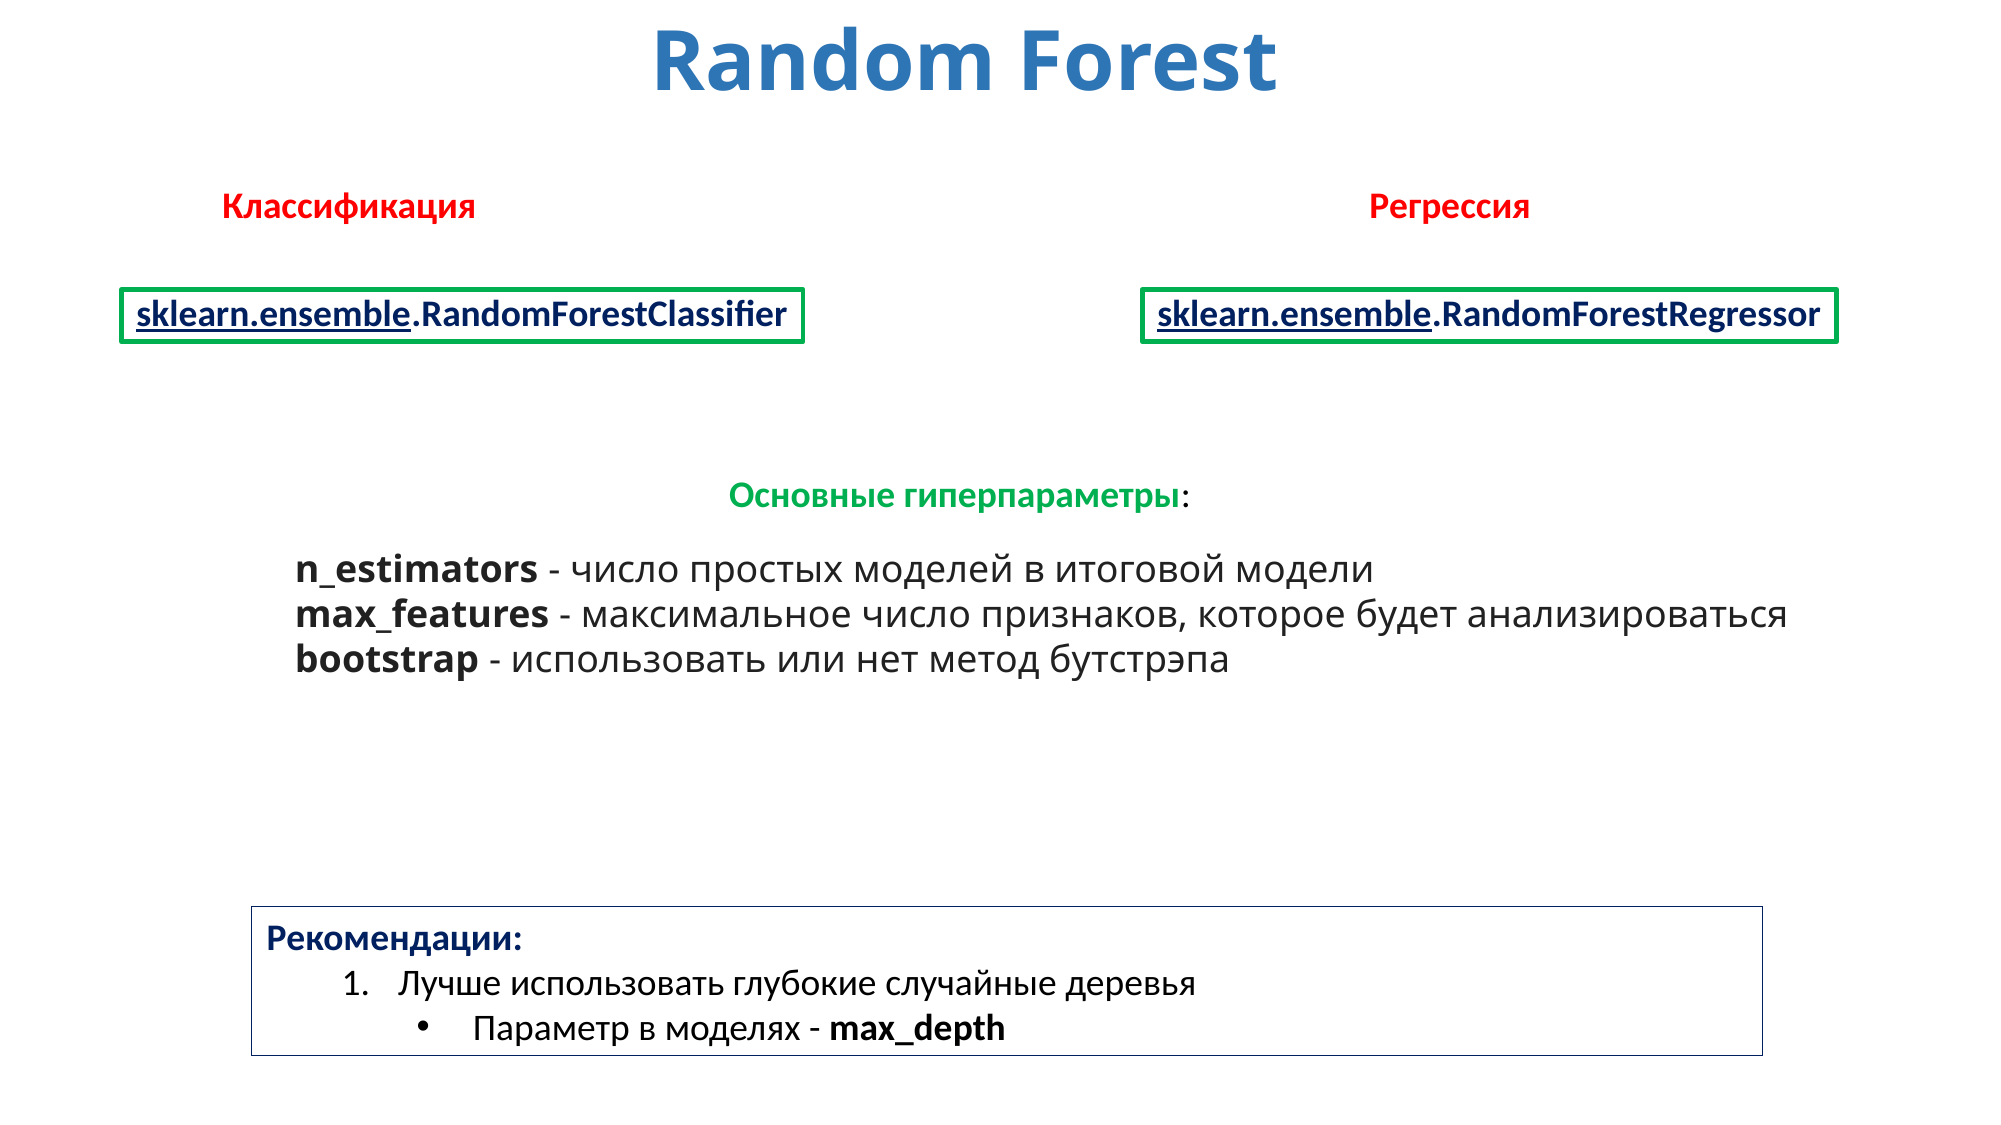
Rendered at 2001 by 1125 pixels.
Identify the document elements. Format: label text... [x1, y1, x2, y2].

text_box Рекомендации: Лучше использовать глубокие случайные деревья Параметр в моделях - max_depth [251, 906, 1763, 1056]
text_box sklearn.ensemble.RandomForestRegressor [1142, 289, 1837, 342]
text_box Random Forest [32, 0, 1898, 115]
text_box sklearn.ensemble.RandomForestClassifier [121, 289, 803, 342]
text_box Основные гиперпараметры: [714, 463, 1300, 523]
text_box Классификация [207, 173, 893, 234]
text_box n_estimators - число простых моделей в итоговой модели max_features - максимальное число признаков, которое будет анализироваться bootstrap - использовать или нет метод бутстрэпа [280, 538, 2000, 688]
text_box Регрессия [1354, 173, 1790, 234]
